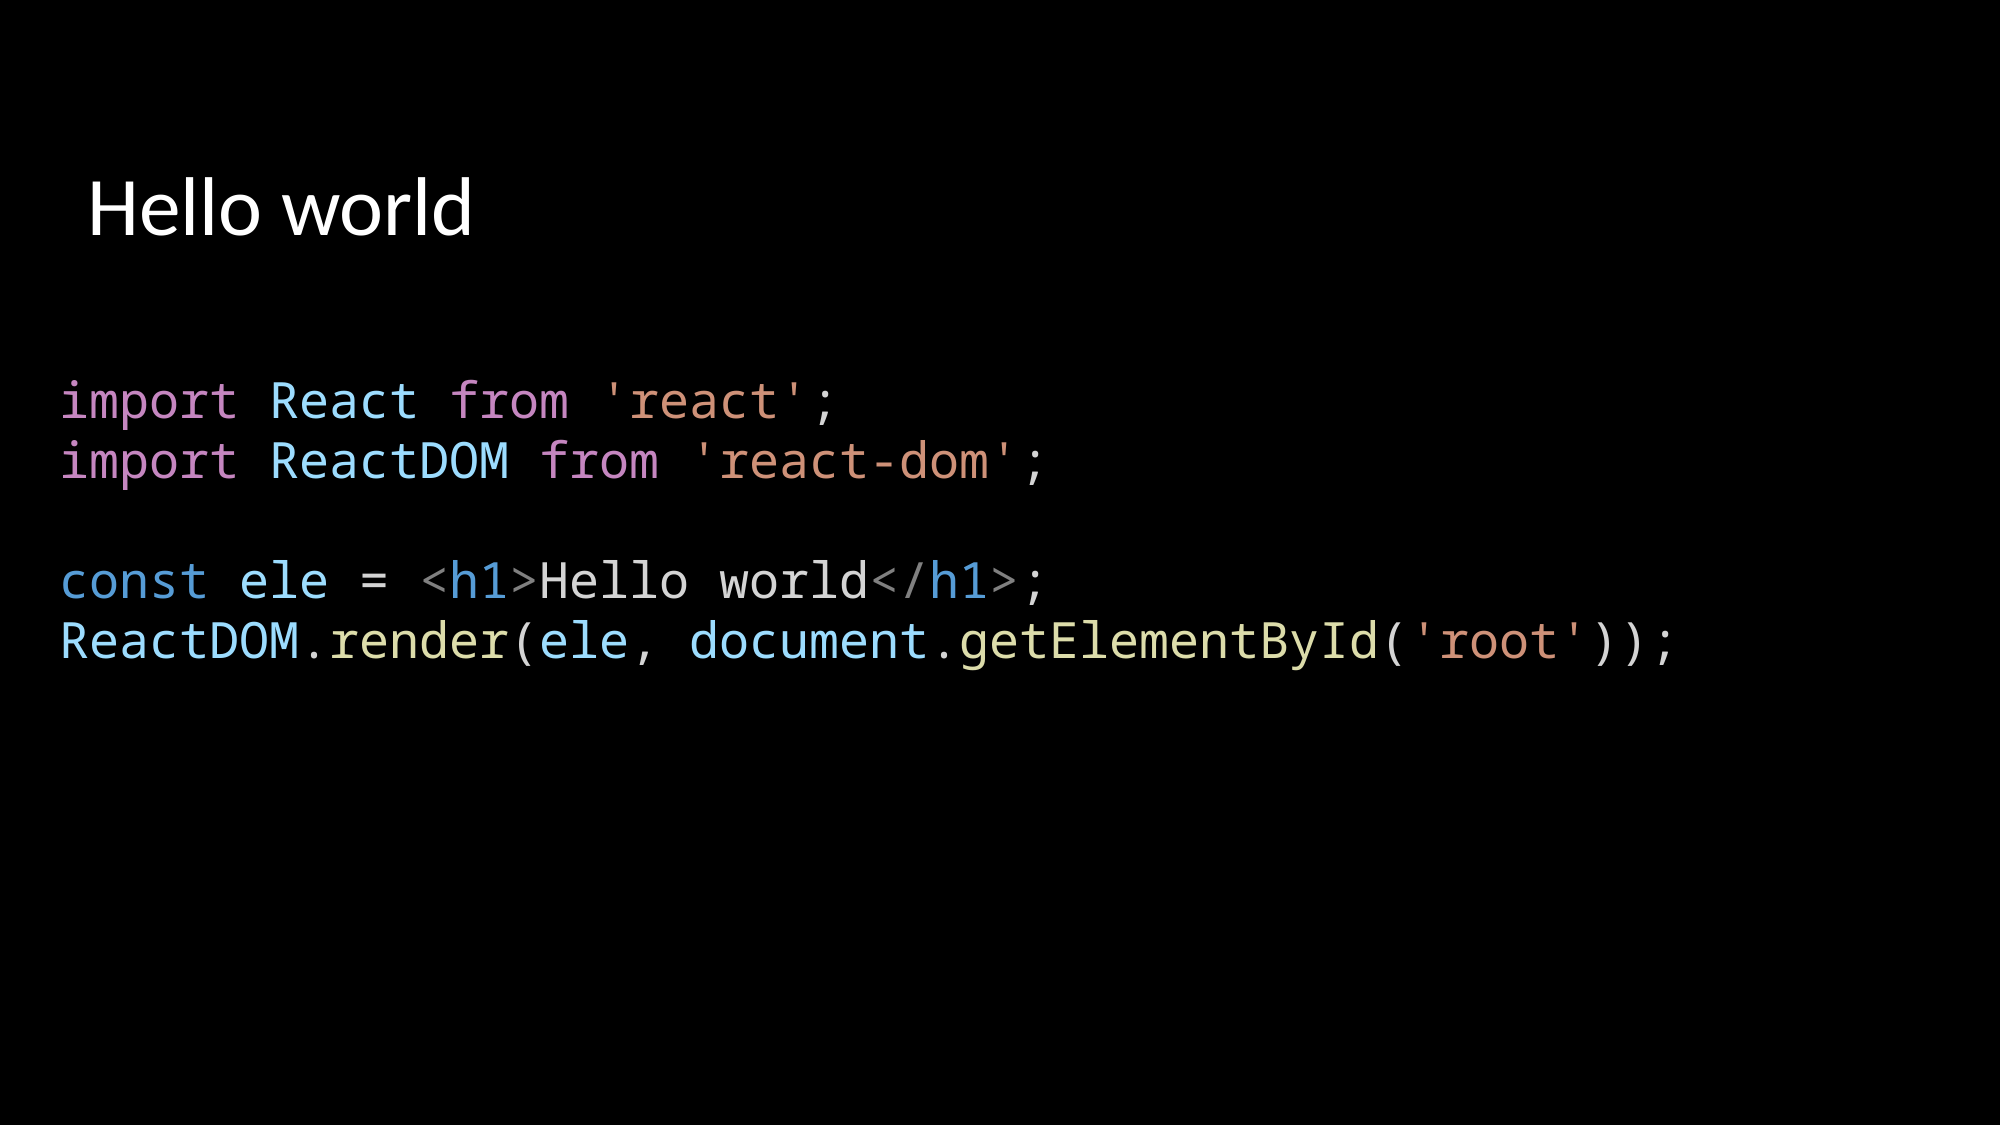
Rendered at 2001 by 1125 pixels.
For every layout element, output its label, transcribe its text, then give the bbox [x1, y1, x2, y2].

text_box import React from 'react'; import ReactDOM from 'react-dom'; const ele = <h1>Hello world</h1>; ReactDOM.render(ele, document.getElementById('root')); [45, 361, 1955, 677]
text_box Hello world [72, 144, 492, 260]
